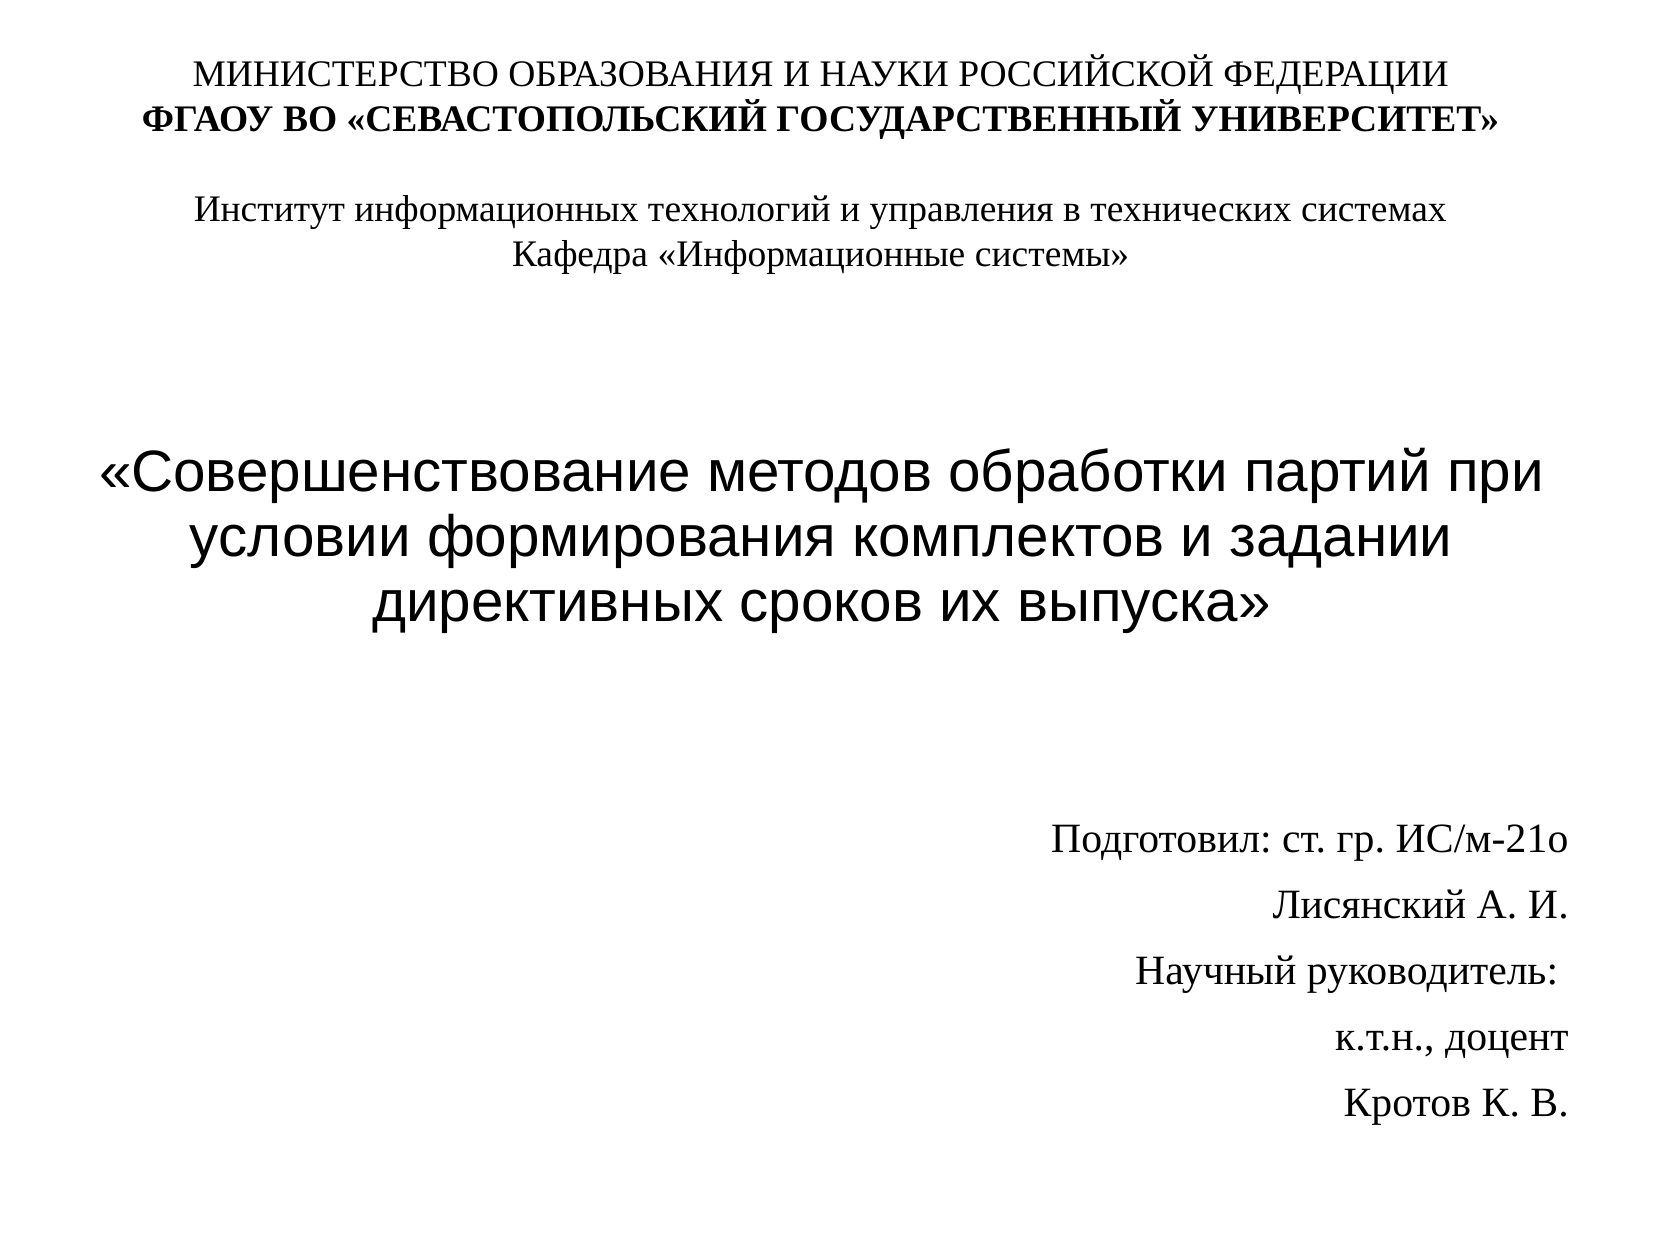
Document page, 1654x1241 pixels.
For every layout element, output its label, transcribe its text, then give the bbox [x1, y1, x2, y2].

text_box МИНИСТЕРСТВО ОБРАЗОВАНИЯ И НАУКИ РОССИЙСКОЙ ФЕДЕРАЦИИ ФГАОУ ВО «СЕВАСТОПОЛЬСКИЙ ГОСУДАРСТВЕННЫЙ УНИВЕРСИТЕТ» Институт информационных технологий и управления в технических системах Кафедра «Информационные системы» [126, 41, 1515, 326]
text_box «Совершенствование методов обработки партий при условии формирования комплектов и задании директивных сроков их выпуска» [36, 371, 1608, 703]
text_box Подготовил: ст. гр. ИС/м-21о Лисянский А. И. Научный руководитель: к.т.н., доцент Кротов К. В. [956, 809, 1584, 1141]
